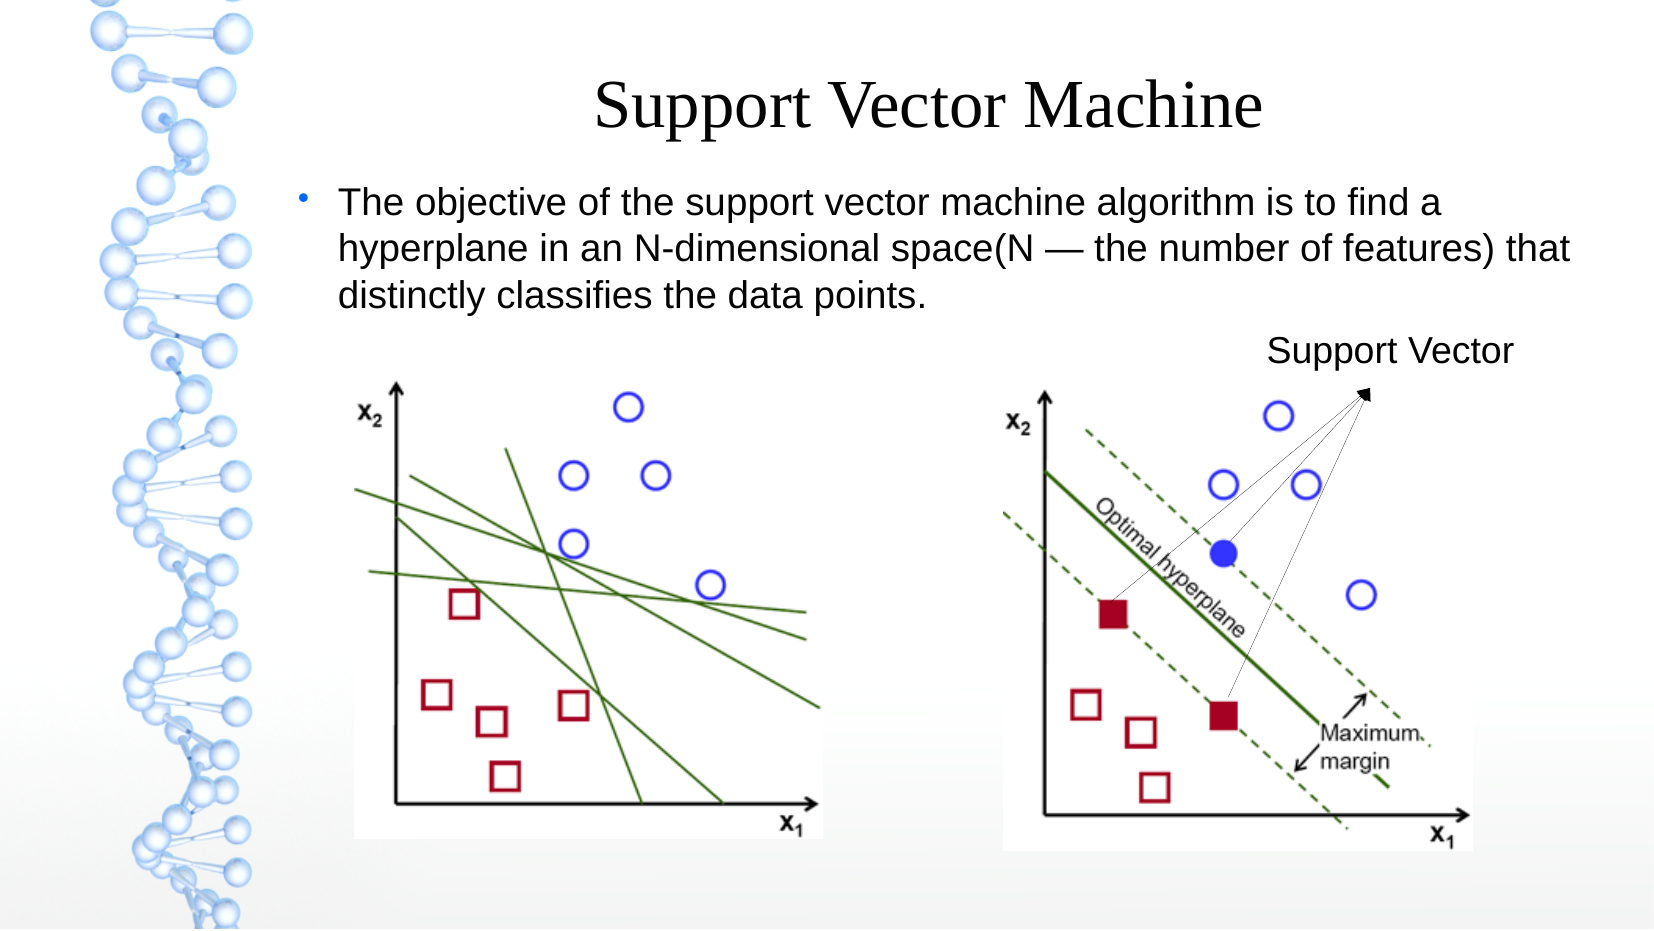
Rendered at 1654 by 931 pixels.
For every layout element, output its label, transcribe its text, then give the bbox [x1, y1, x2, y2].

text_box Support Vector [1251, 319, 1571, 388]
picture [0, 0, 1654, 929]
text_box Support Vector Machine [265, 35, 1593, 165]
text_box The objective of the support vector machine algorithm is to find a hyperplane in an N-dimensional space(N — the number of features) that distinctly classifies the data points. [283, 177, 1617, 319]
